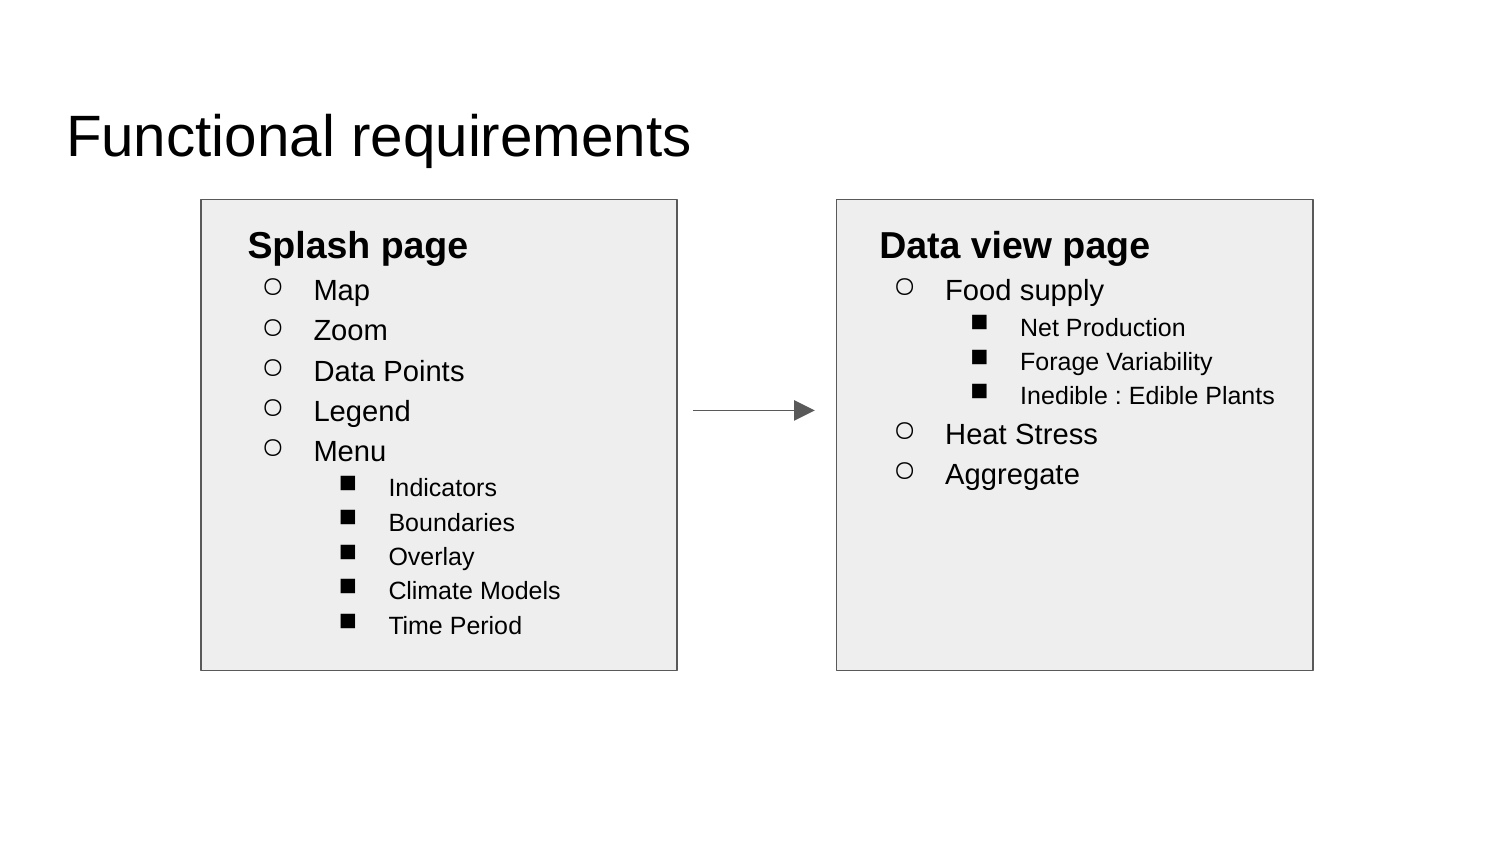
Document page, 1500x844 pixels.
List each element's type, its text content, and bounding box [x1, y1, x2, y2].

title Functional requirements [51, 72, 1449, 167]
list Data view page Food supply Net Production Forage Variability Inedible : Edible Plants Heat Stress Aggregate [780, 199, 1437, 760]
list Splash page Map Zoom Data Points Legend Menu Indicators Boundaries Overlay Climate Models Time Period [148, 199, 805, 783]
